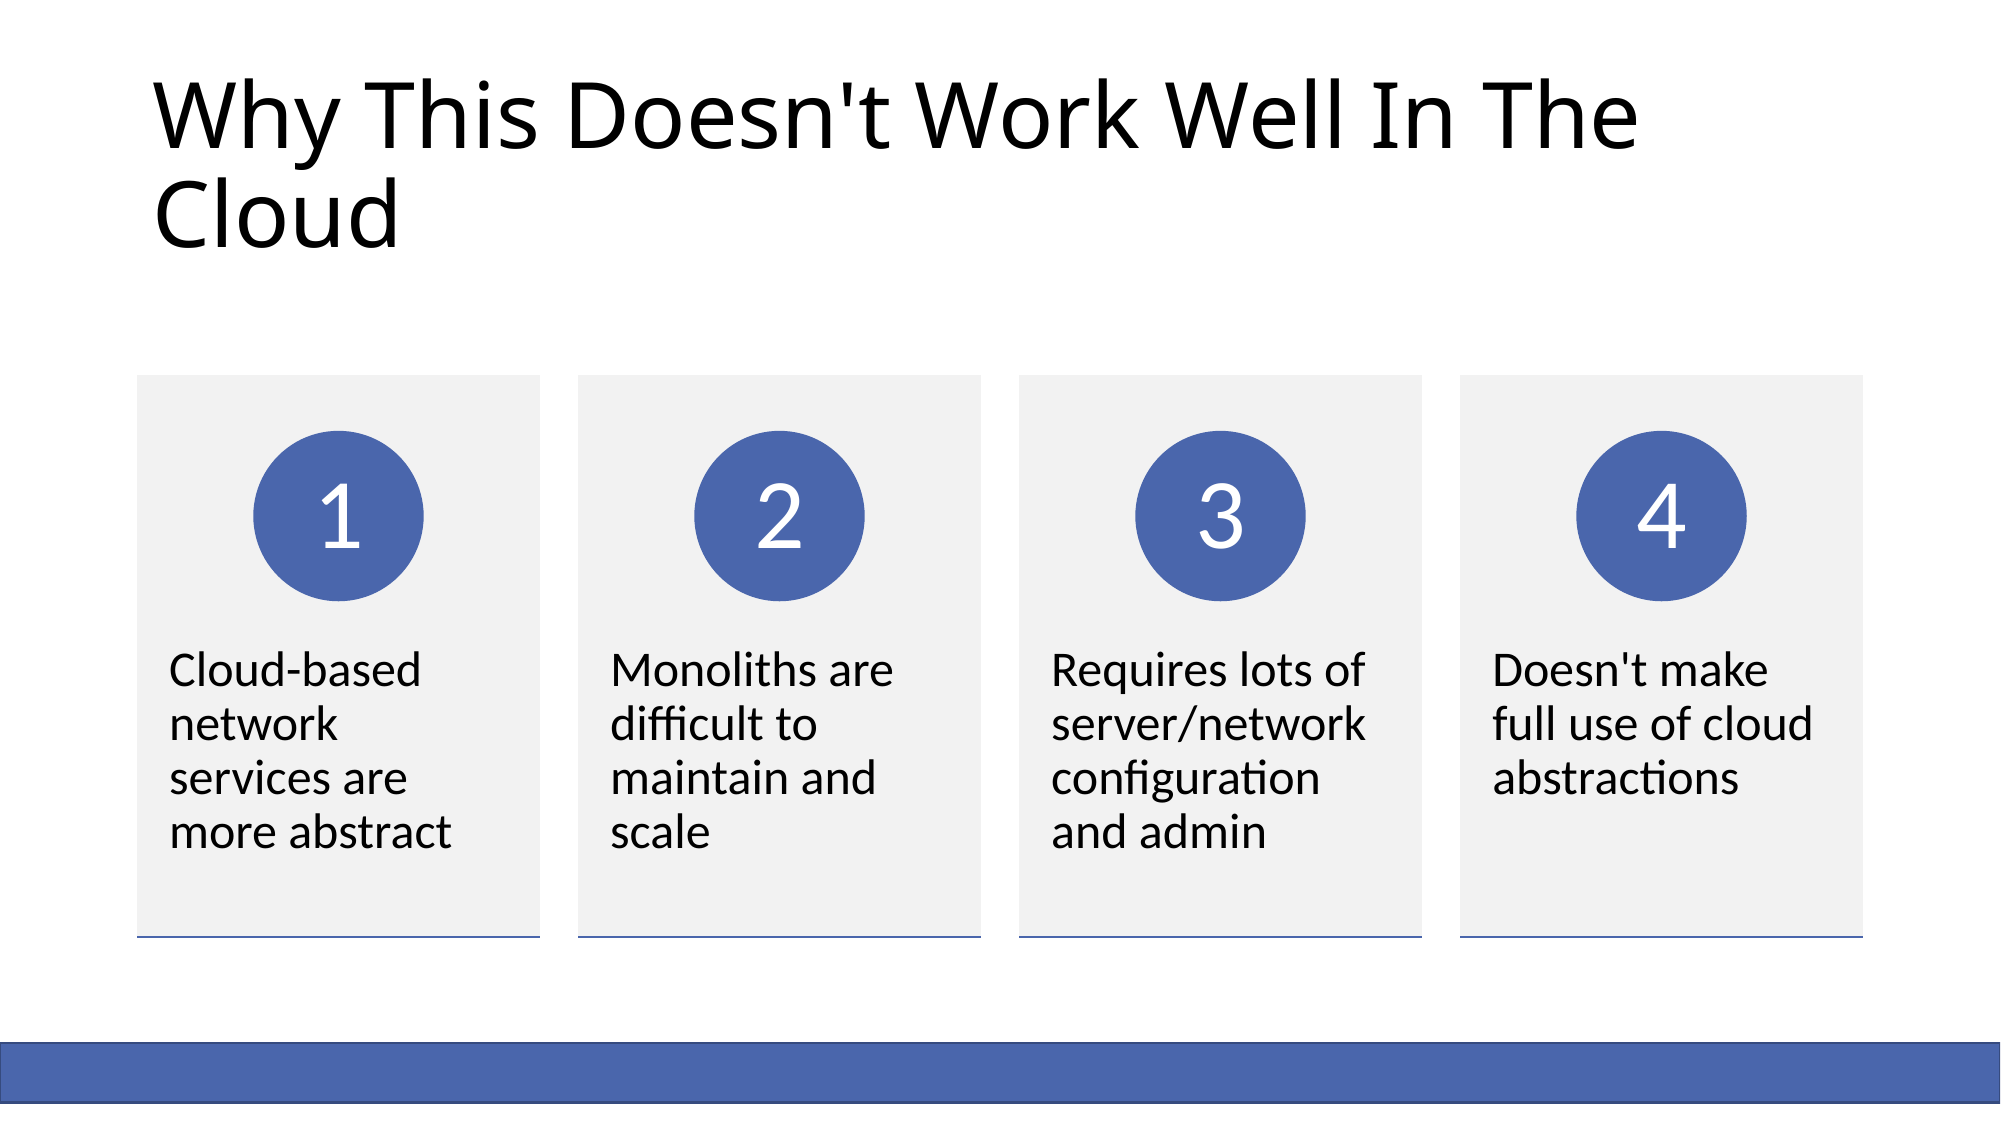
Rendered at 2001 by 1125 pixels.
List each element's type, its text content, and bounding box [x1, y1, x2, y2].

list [137, 299, 1863, 1014]
title Why This Doesn't Work Well In The Cloud [137, 59, 1863, 278]
